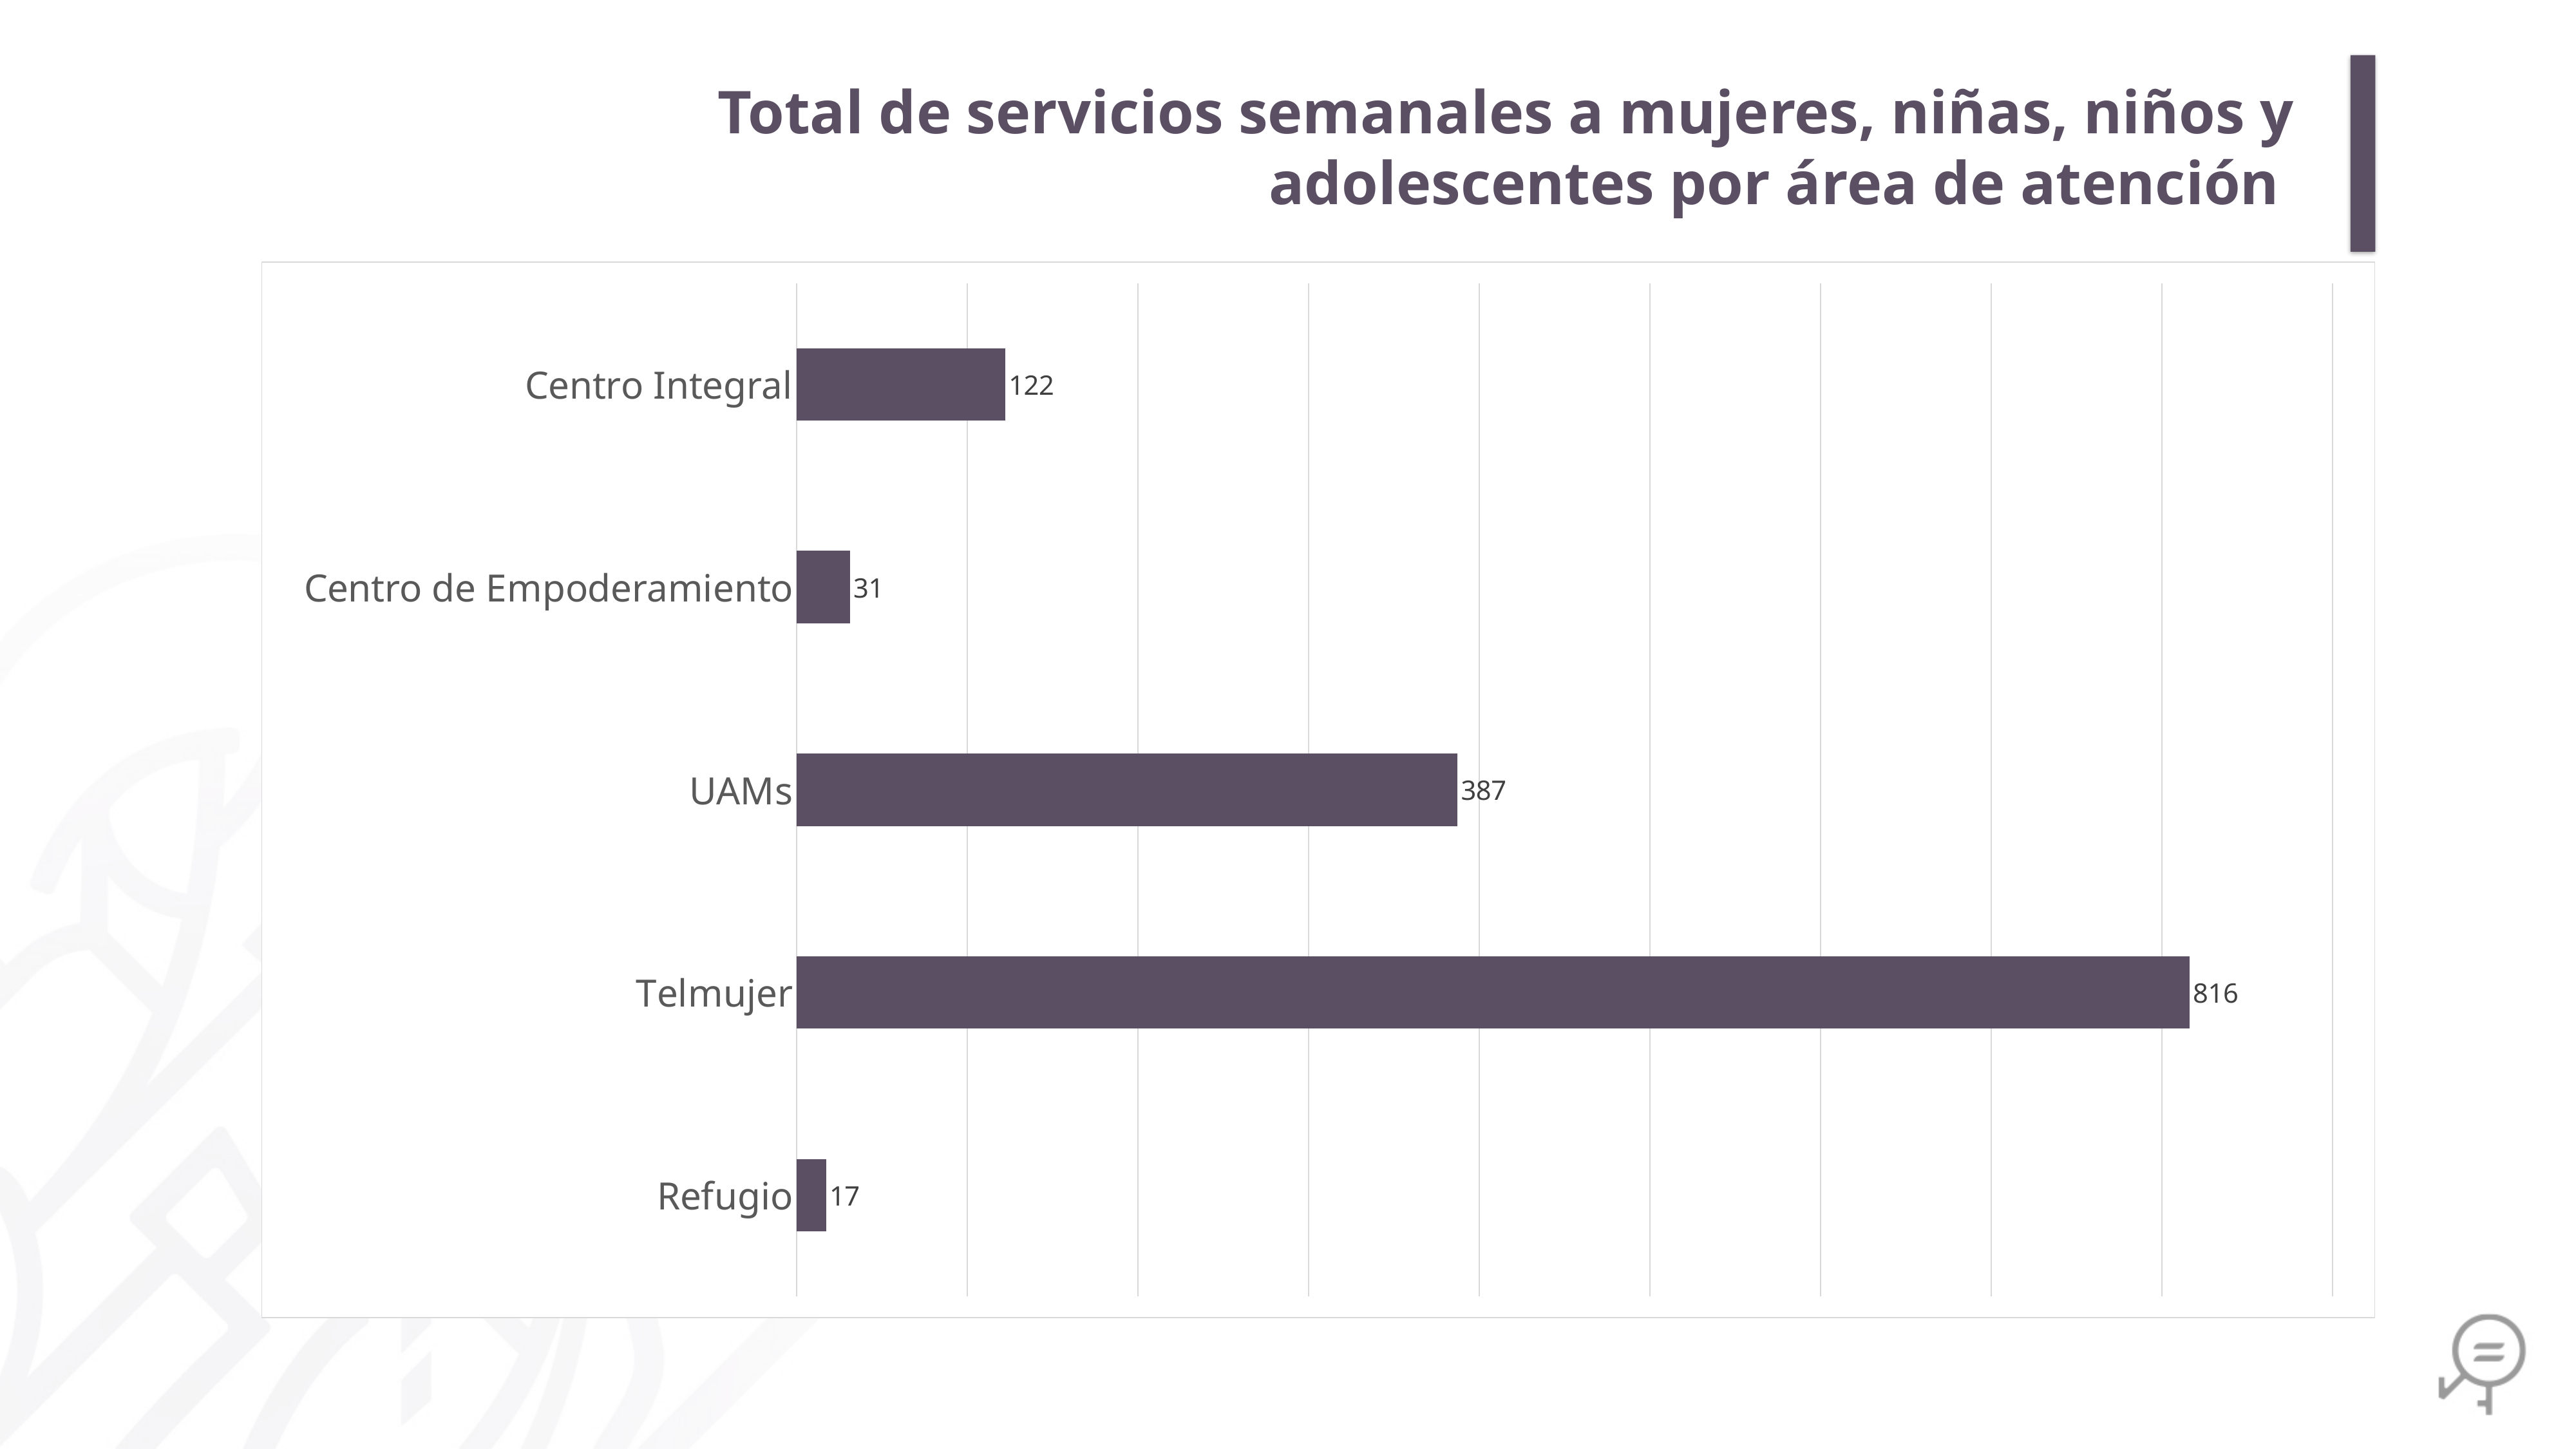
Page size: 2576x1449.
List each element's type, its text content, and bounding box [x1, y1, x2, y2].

chart [261, 261, 2376, 1318]
text_box Total de servicios semanales a mujeres, niñas, niños y adolescentes por área de atención [633, 64, 2315, 259]
text_box [2350, 55, 2376, 252]
